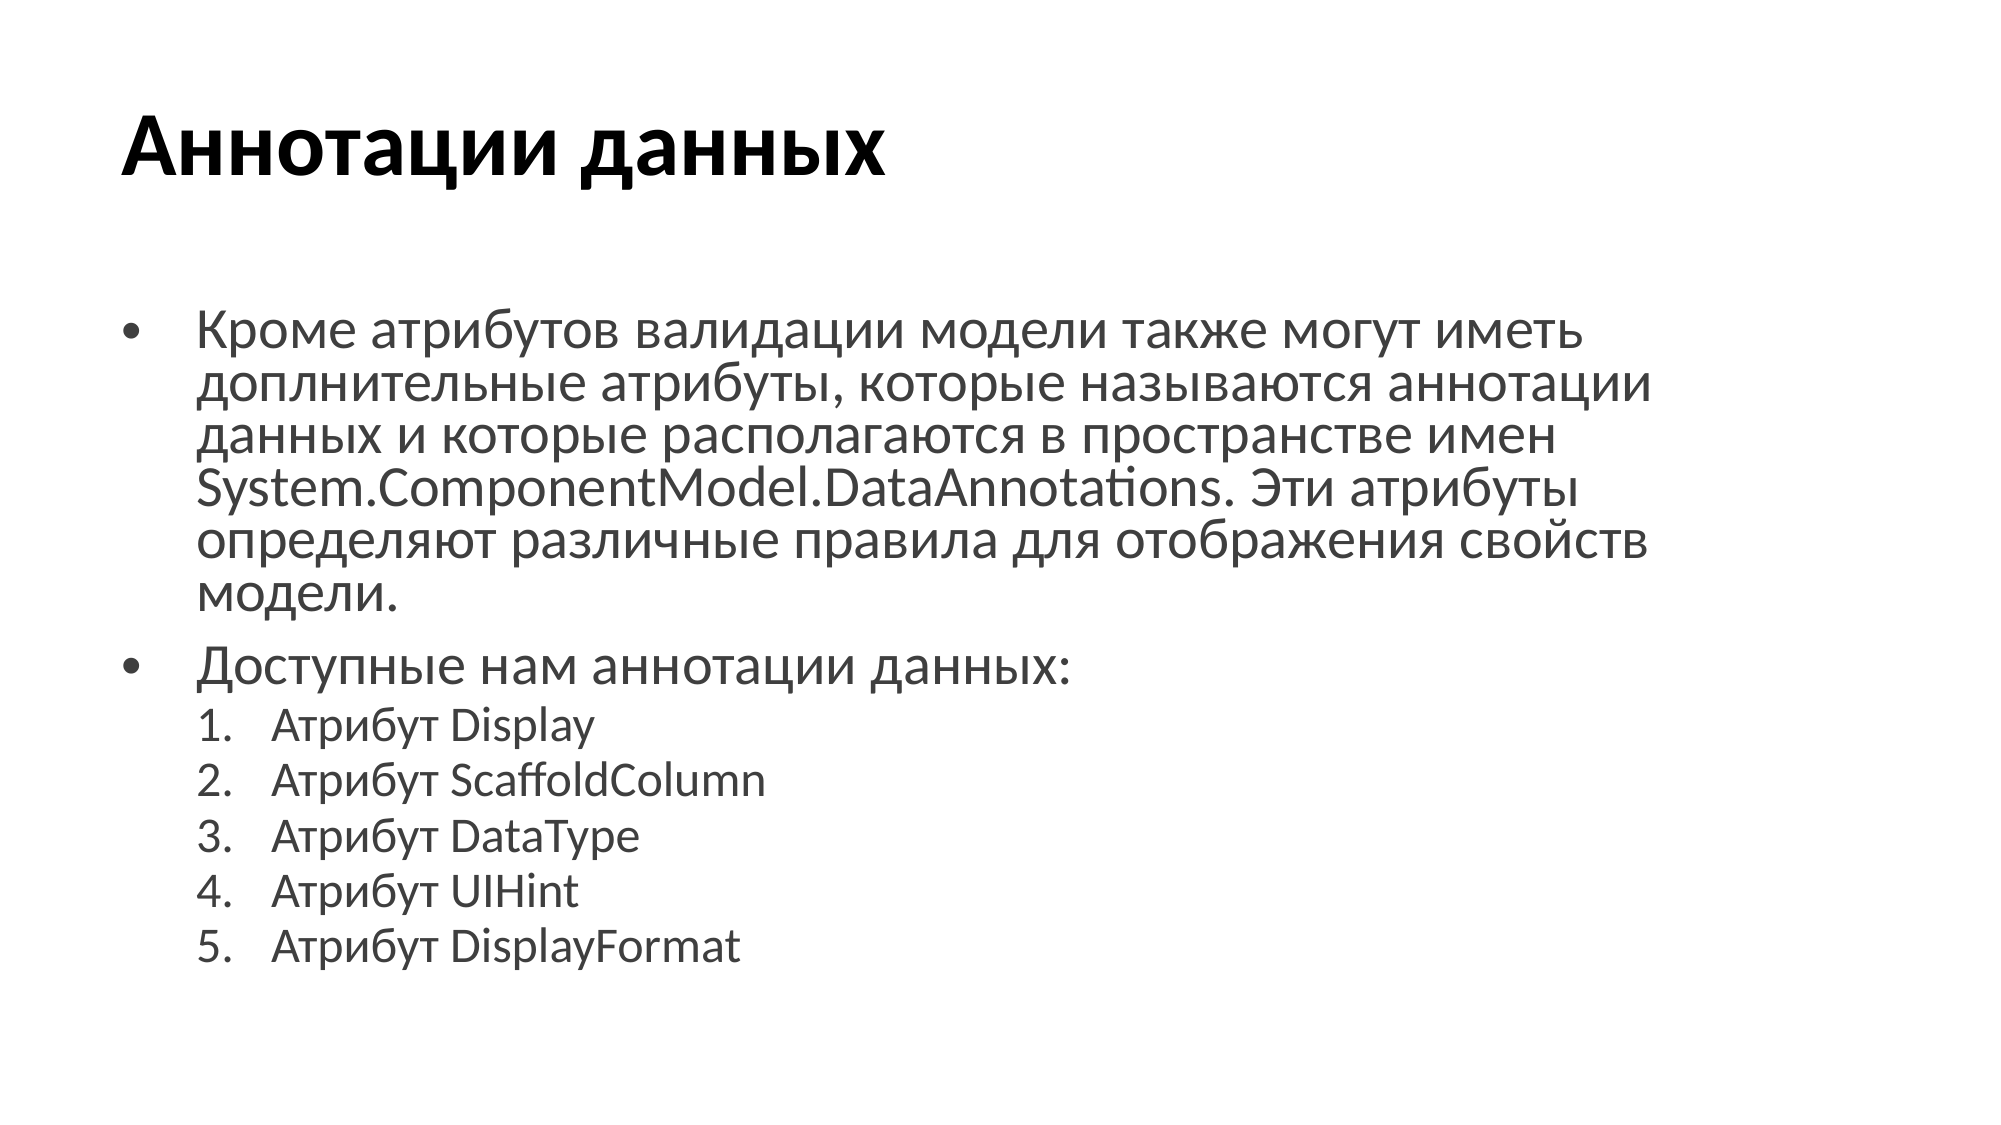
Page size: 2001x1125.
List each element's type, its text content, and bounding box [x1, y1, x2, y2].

title Аннотации данных [106, 42, 1832, 260]
list Кроме атрибутов валидации модели также могут иметь доплнительные атрибуты, которые называются аннотации данных и которые располагаются в пространстве имен System.ComponentModel.DataAnnotations. Эти атрибуты определяют различные правила для отображения свойств модели. Доступные нам аннотации данных: Атрибут Display Атрибут ScaffoldColumn Атрибут DataType Атрибут UIHint Атрибут DisplayFormat [106, 299, 1832, 1014]
